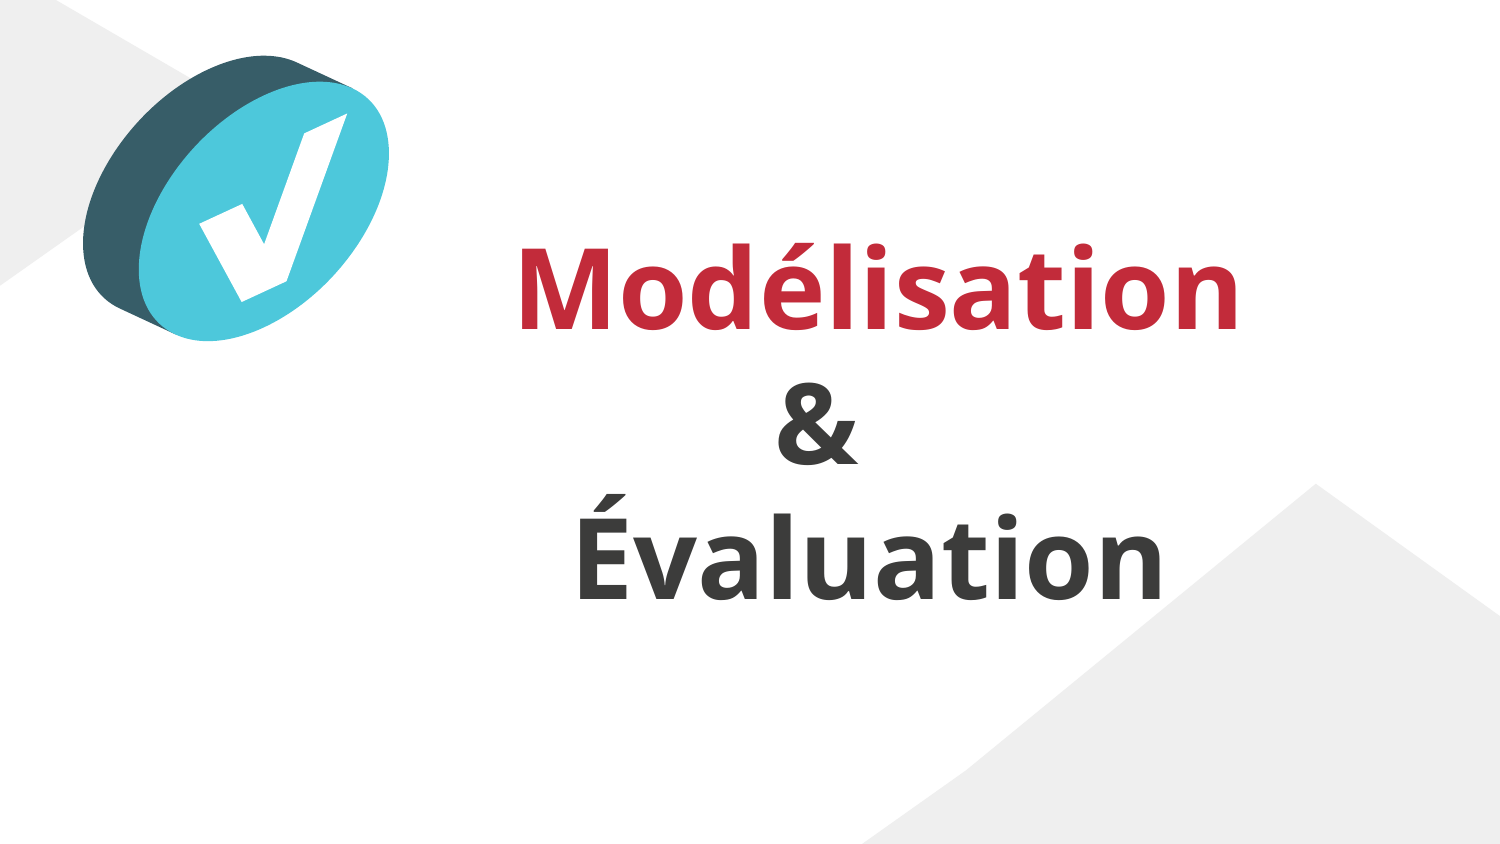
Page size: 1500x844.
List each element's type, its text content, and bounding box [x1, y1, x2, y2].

title Modélisation & Évaluation [497, 236, 1500, 753]
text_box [82, 55, 402, 342]
